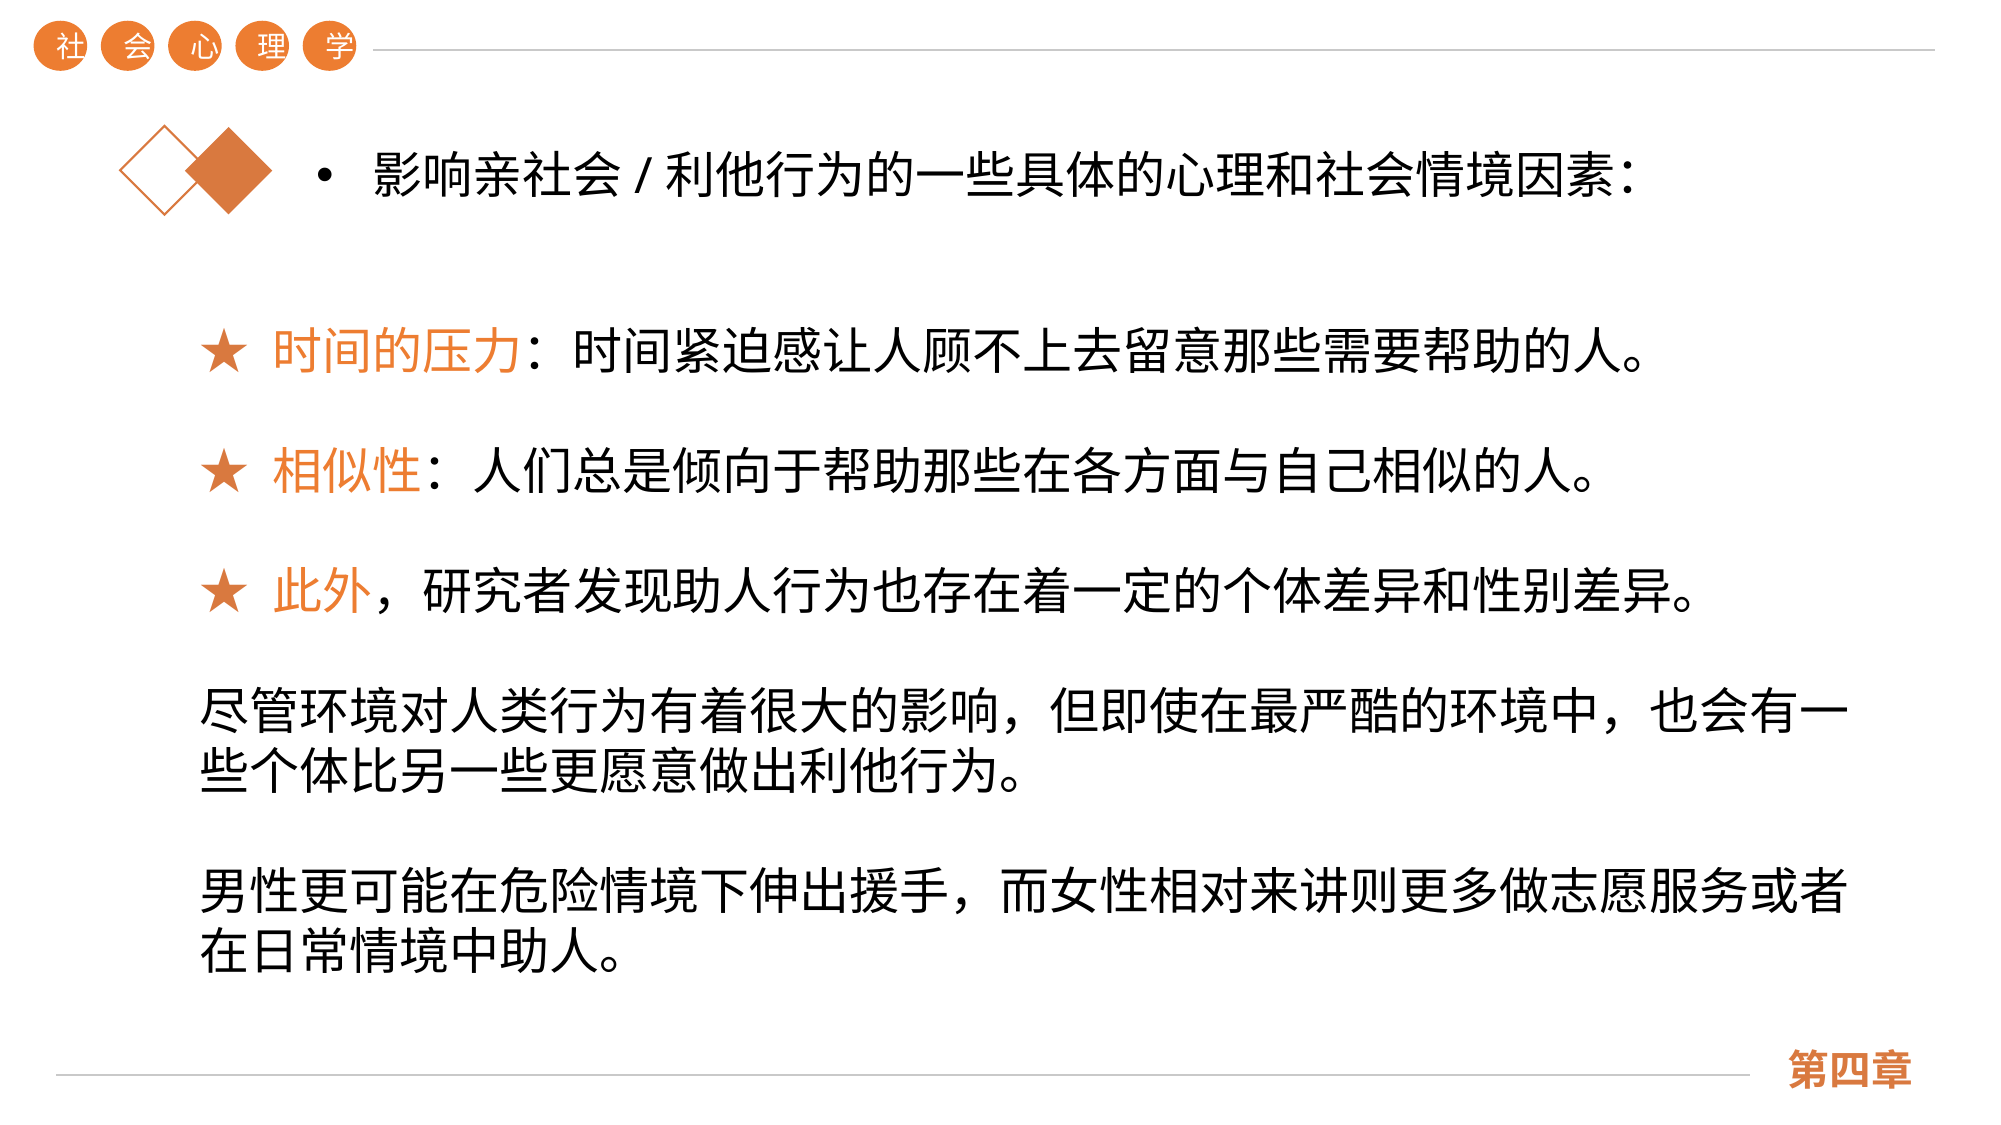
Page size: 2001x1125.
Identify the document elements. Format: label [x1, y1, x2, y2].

text_box [33, 20, 2000, 1102]
